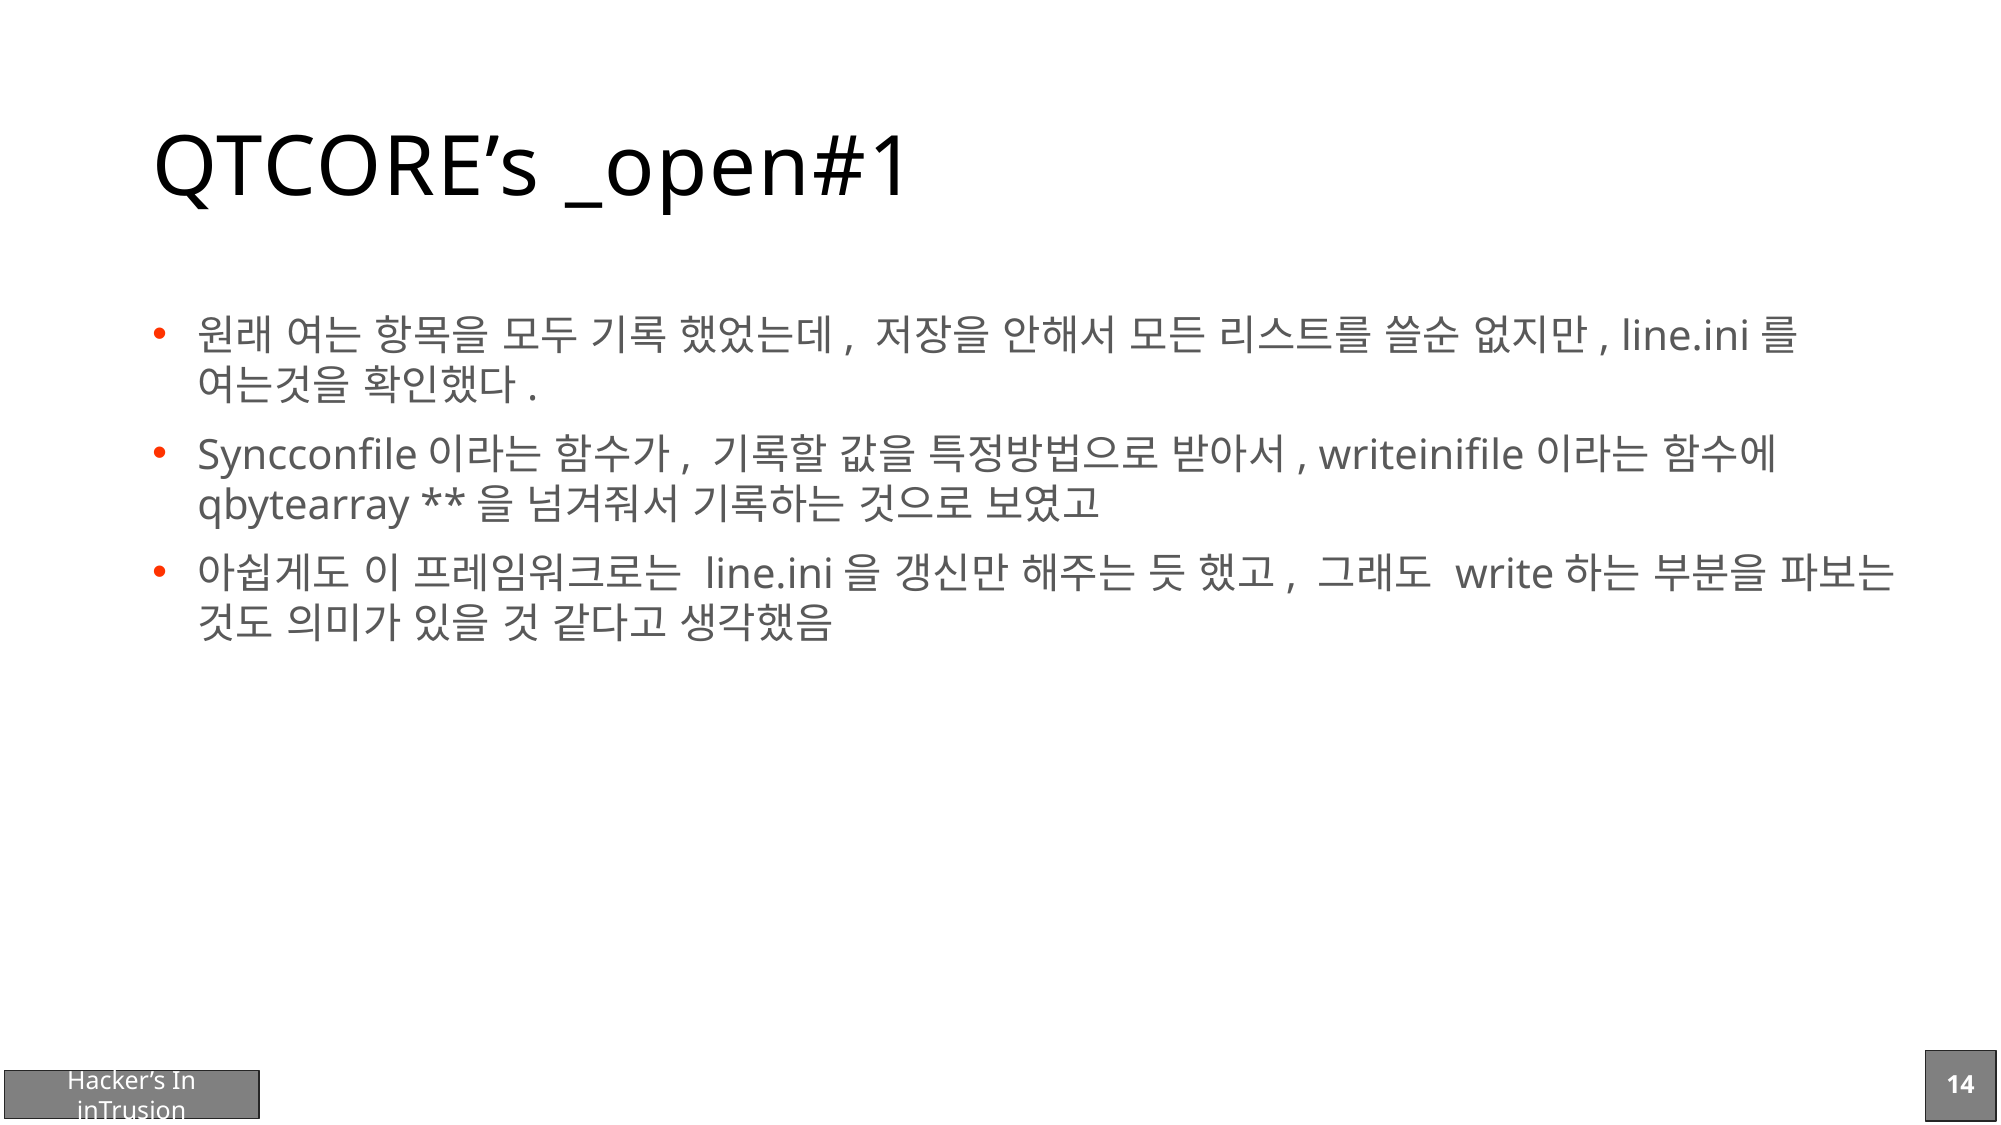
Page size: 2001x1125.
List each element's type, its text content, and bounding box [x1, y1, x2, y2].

title QTCORE’s _open#1 [137, 59, 1863, 232]
list 원래 여는 항목을 모두 기록 했었는데, 저장을 안해서 모든 리스트를 쓸순 없지만, line.ini를 여는것을 확인했다. Syncconfile이라는 함수가, 기록할 값을 특정방법으로 받아서, writeinifile이라는 함수에 qbytearray **을 넘겨줘서 기록하는 것으로 보였고 아쉽게도 이 프레임워크로는 line.ini을 갱신만 해주는 듯 했고, 그래도 write하는 부분을 파보는 것도 의미가 있을 것 같다고 생각했음 [137, 232, 1912, 998]
slide_number 14 [1925, 1050, 1997, 1122]
footer Hacker’s In inTrusion [4, 1070, 260, 1119]
